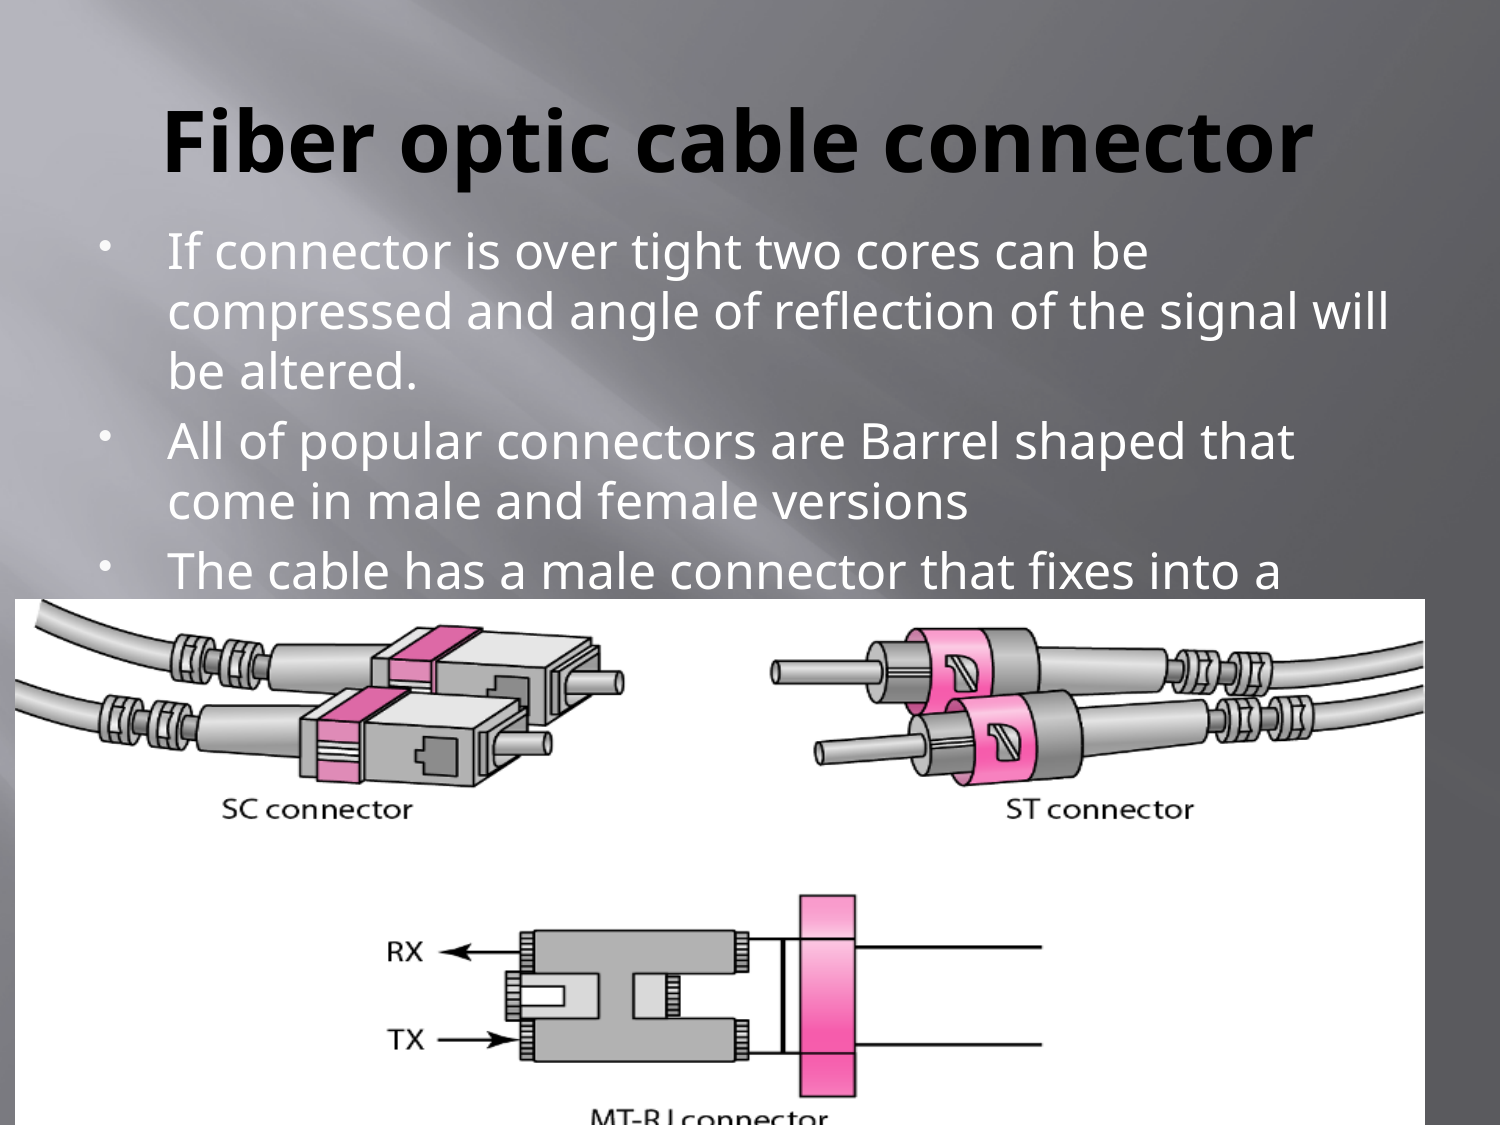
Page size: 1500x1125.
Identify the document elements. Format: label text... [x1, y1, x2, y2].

title Fiber optic cable connector [75, 45, 1425, 233]
picture [15, 599, 1426, 1125]
list If connector is over tight two cores can be compressed and angle of reflection of the signal will be altered. All of popular connectors are Barrel shaped that come in male and female versions The cable has a male connector that fixes into a female connector attached to the devices to be connected. [62, 212, 1413, 599]
